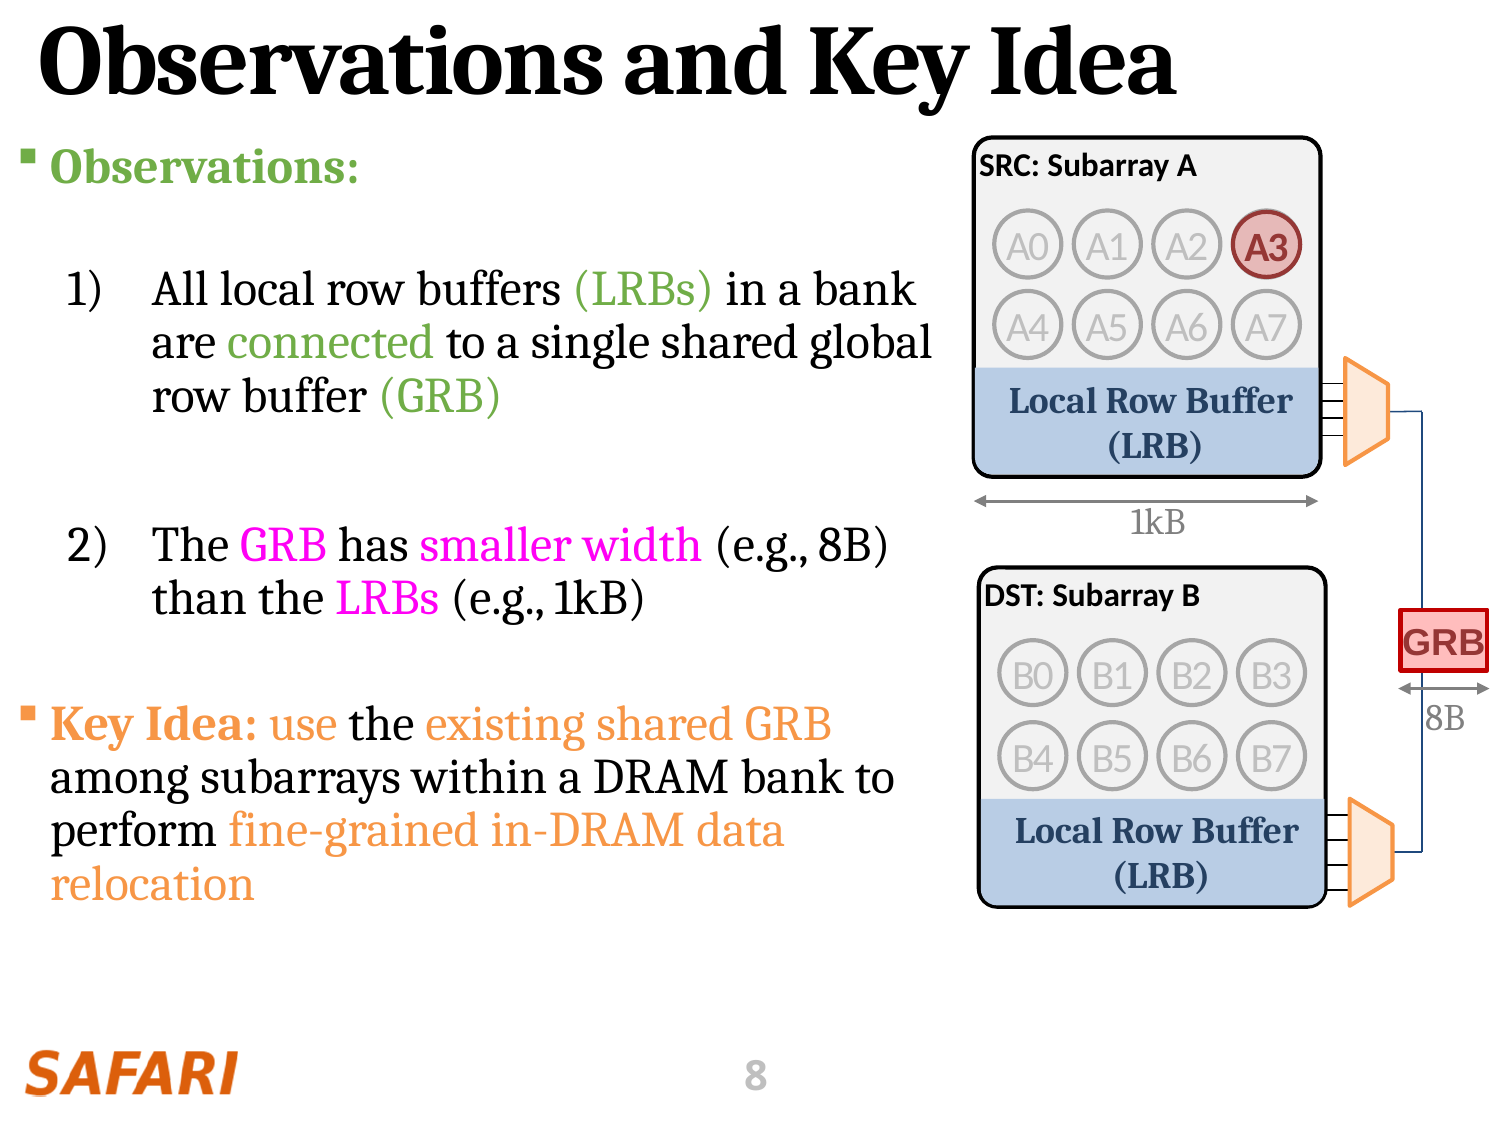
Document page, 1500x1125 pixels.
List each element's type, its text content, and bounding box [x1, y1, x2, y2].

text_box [973, 137, 1488, 489]
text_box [1397, 685, 1490, 747]
picture [24, 1049, 238, 1097]
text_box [973, 489, 1319, 551]
text_box 8 [724, 1055, 788, 1101]
list Observations: All local row buffers (LRBs) in a bank are connected to a single shared global row buffer (GRB) The GRB has smaller width (e.g., 8B) than the LRBs (e.g., 1kB) Key Idea: use the existing shared GRB among subarrays within a DRAM bank to perform fine-grained in-DRAM data relocation [1, 132, 974, 950]
title Observations and Key Idea [31, 22, 1335, 94]
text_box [973, 558, 983, 907]
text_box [988, 368, 1500, 906]
